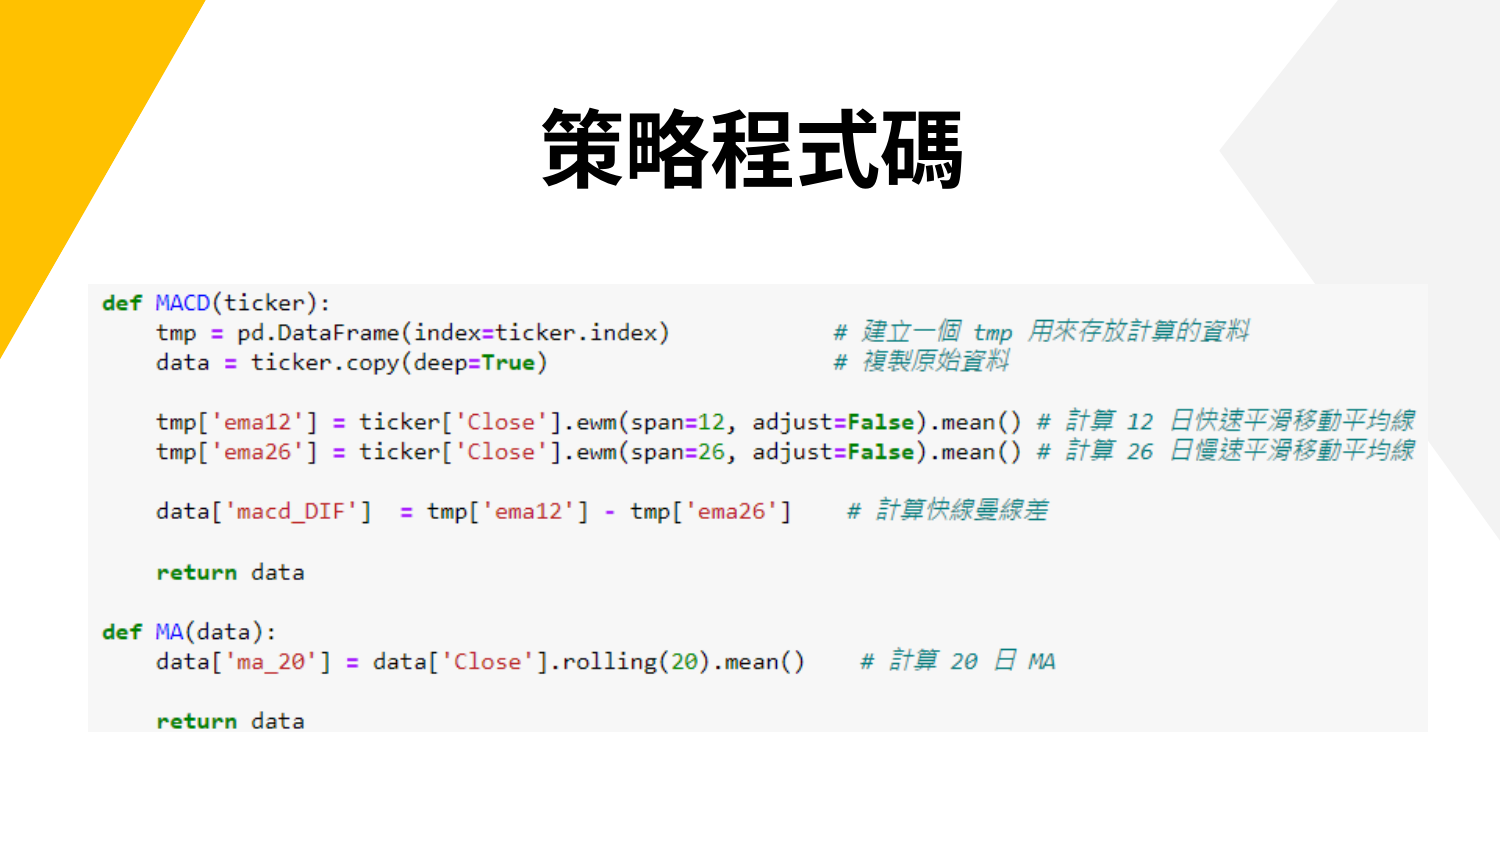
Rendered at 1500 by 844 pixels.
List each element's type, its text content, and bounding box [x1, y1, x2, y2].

title 策略程式碼 [88, 80, 1418, 175]
picture [88, 284, 1428, 732]
